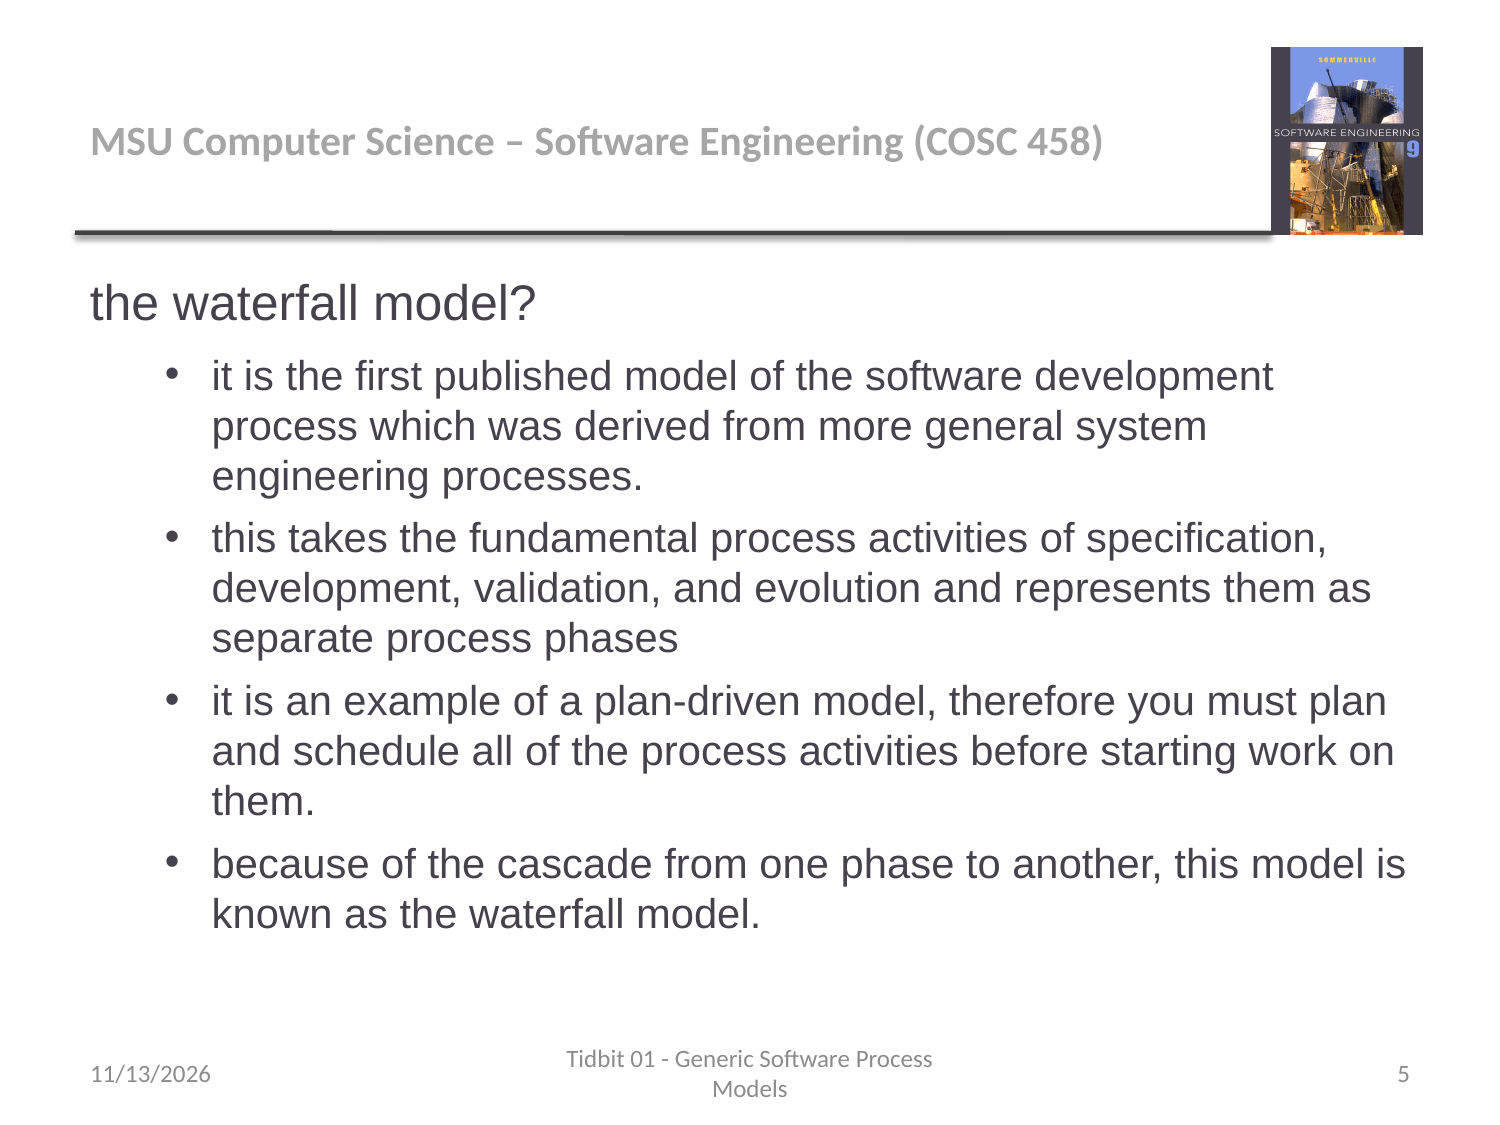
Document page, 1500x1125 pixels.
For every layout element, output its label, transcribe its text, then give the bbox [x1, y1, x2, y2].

footer Tidbit 01 - Generic Software Process Models [512, 1042, 988, 1103]
title MSU Computer Science – Software Engineering (COSC 458) [74, 44, 1272, 233]
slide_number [75, 1042, 425, 1103]
slide_number 5 [1074, 1042, 1425, 1103]
picture [1271, 47, 1423, 235]
list the waterfall model? it is the first published model of the software development process which was derived from more general system engineering processes. this takes the fundamental process activities of specification, development, validation, and evolution and represents them as separate process phases it is an example of a plan-driven model, therefore you must plan and schedule all of the process activities before starting work on them. because of the cascade from one phase to another, this model is known as the waterfall model. [75, 262, 1425, 969]
